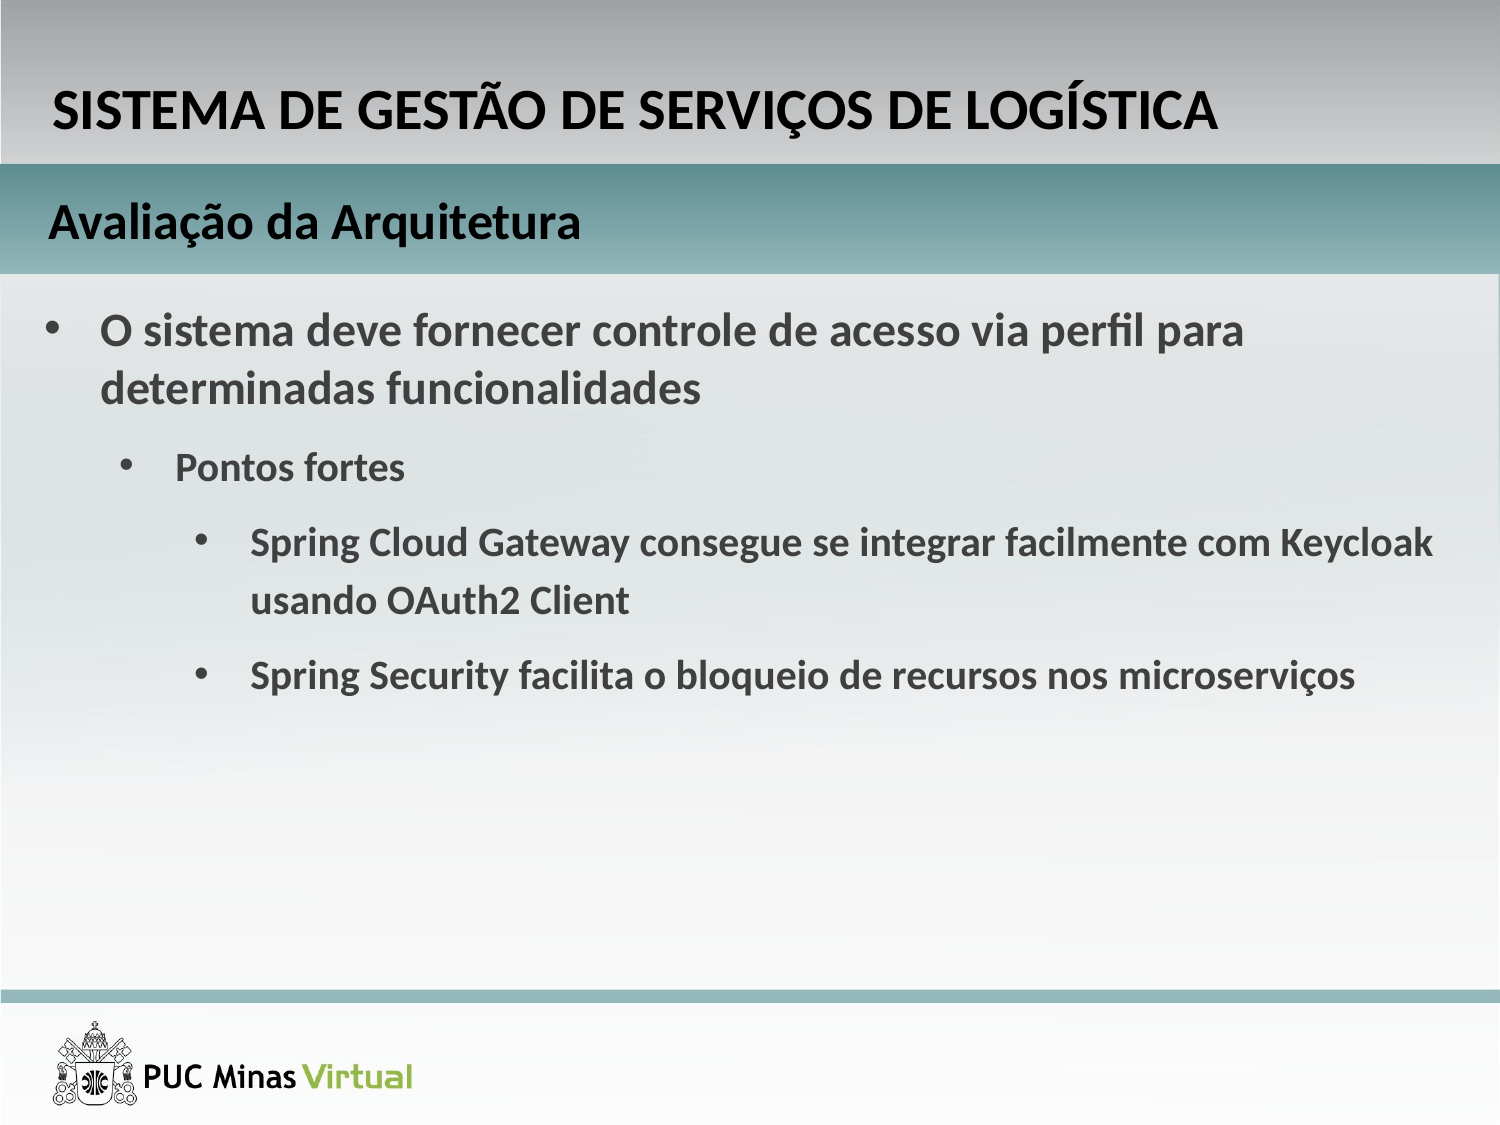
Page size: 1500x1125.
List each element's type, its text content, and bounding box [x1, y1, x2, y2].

text_box Avaliação da Arquitetura [33, 180, 1467, 258]
text_box O sistema deve fornecer controle de acesso via perfil para determinadas funcionalidades Pontos fortes Spring Cloud Gateway consegue se integrar facilmente com Keycloak usando OAuth2 Client Spring Security facilita o bloqueio de recursos nos microserviços [29, 290, 1478, 967]
text_box SISTEMA DE GESTÃO DE SERVIÇOS DE LOGÍSTICA [37, 75, 1486, 149]
picture [0, 275, 1500, 1125]
text_box [0, 162, 1500, 275]
picture [0, 0, 1500, 162]
